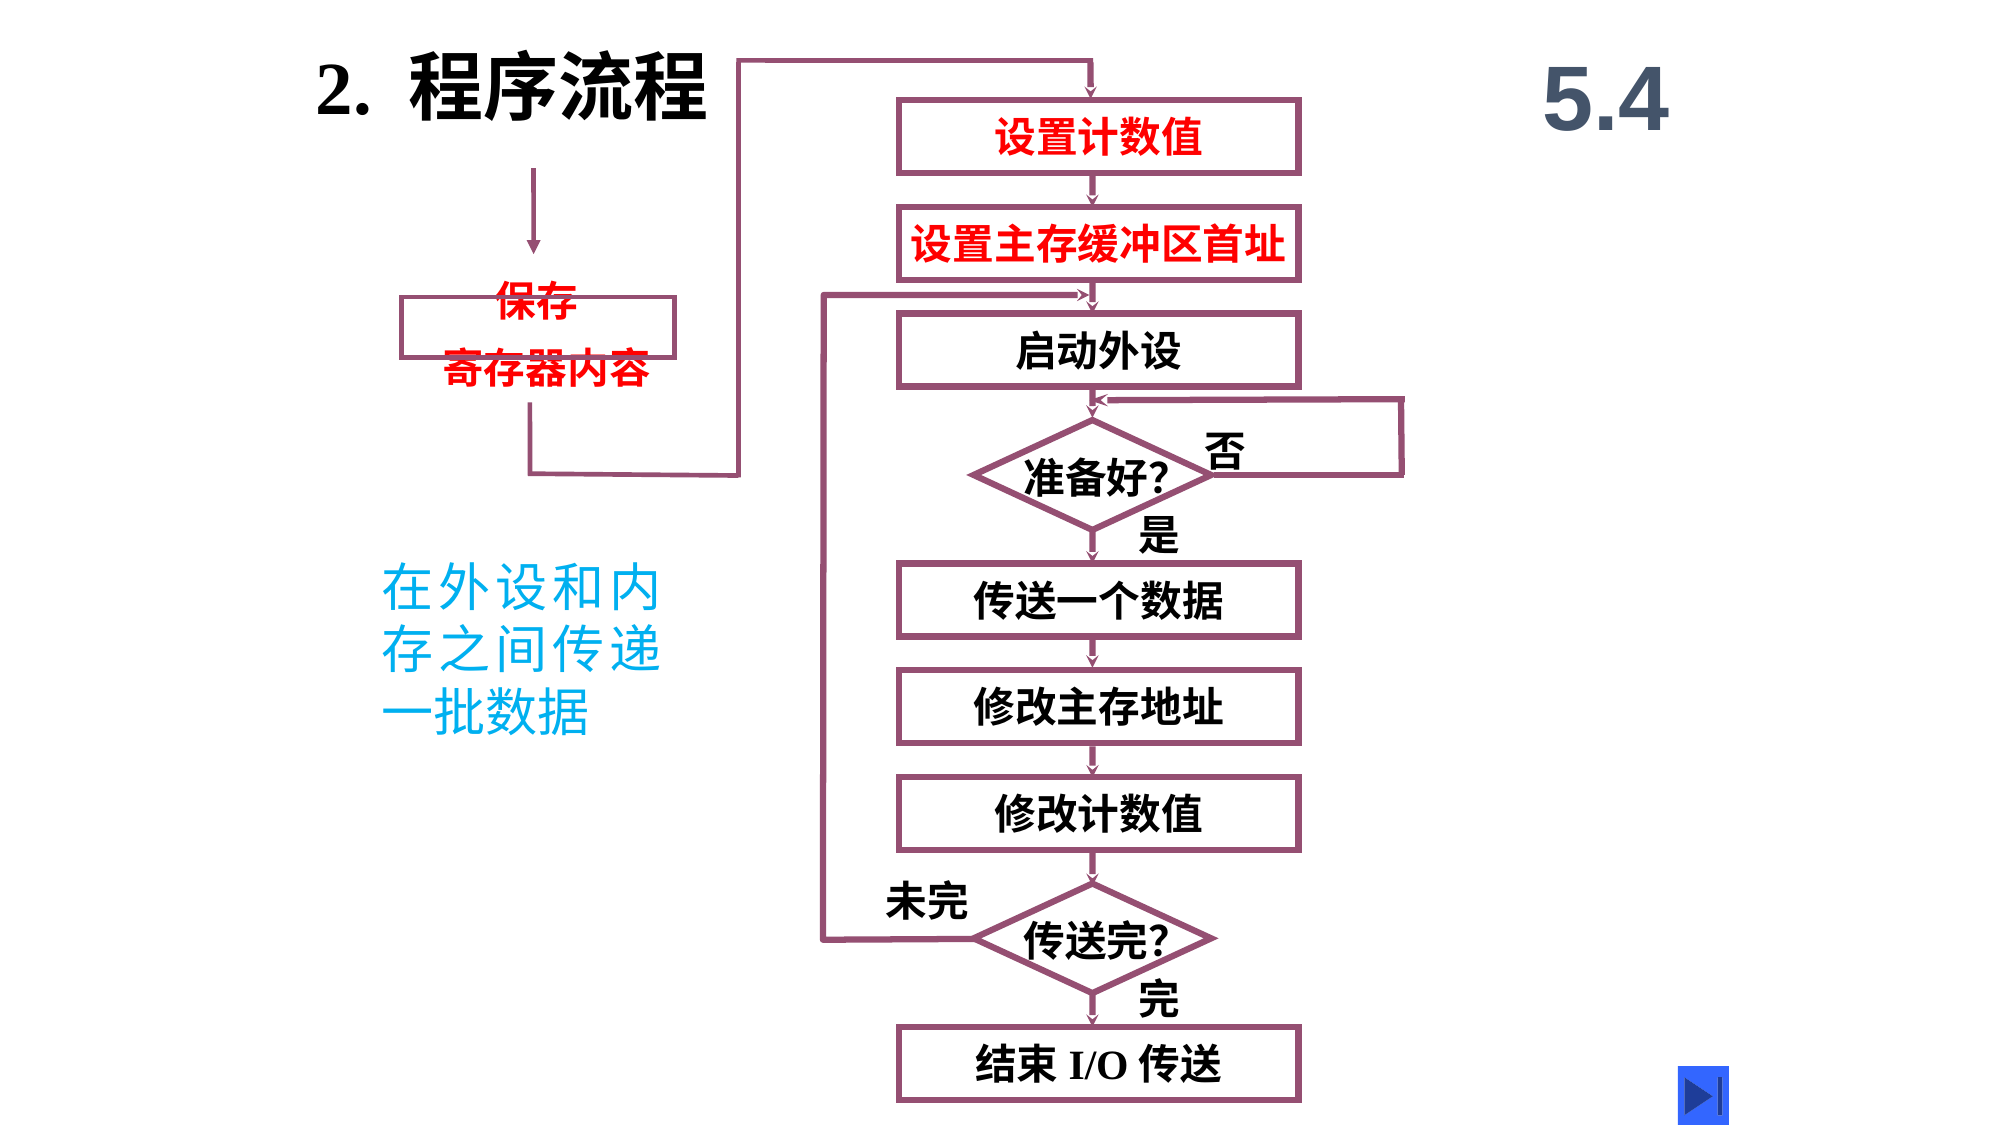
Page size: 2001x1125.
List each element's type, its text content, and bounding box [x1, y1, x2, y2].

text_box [973, 883, 1212, 994]
text_box [1090, 396, 1405, 405]
text_box [1090, 769, 1097, 778]
text_box [1090, 282, 1097, 314]
text_box [1090, 659, 1097, 668]
text_box [1086, 62, 1095, 99]
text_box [1189, 417, 1405, 483]
text_box 修改主存地址 [1090, 670, 1299, 744]
text_box [1090, 409, 1097, 418]
text_box 传送一个数据 [1090, 563, 1299, 637]
text_box [401, 297, 675, 358]
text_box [822, 294, 1090, 940]
text_box 设置计数值 [898, 99, 1299, 174]
text_box 在外设和内存之间传递一批数据 [366, 546, 677, 749]
text_box 结束I/O传送 [898, 1026, 1299, 1100]
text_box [1090, 420, 1212, 530]
text_box 保存 寄存器内容 [389, 241, 717, 399]
text_box [1088, 175, 1097, 207]
text_box 设置主存缓冲区首址 [898, 206, 1299, 280]
text_box 2. 程序流程 [301, 32, 724, 137]
text_box [1090, 849, 1097, 883]
text_box 启动外设 [1090, 313, 1299, 387]
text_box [1092, 501, 1196, 568]
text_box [1092, 965, 1196, 1031]
text_box [1677, 1066, 1729, 1125]
text_box [527, 168, 540, 255]
text_box 修改计数值 [1090, 776, 1299, 850]
text_box 5.4 [1512, 24, 1700, 163]
